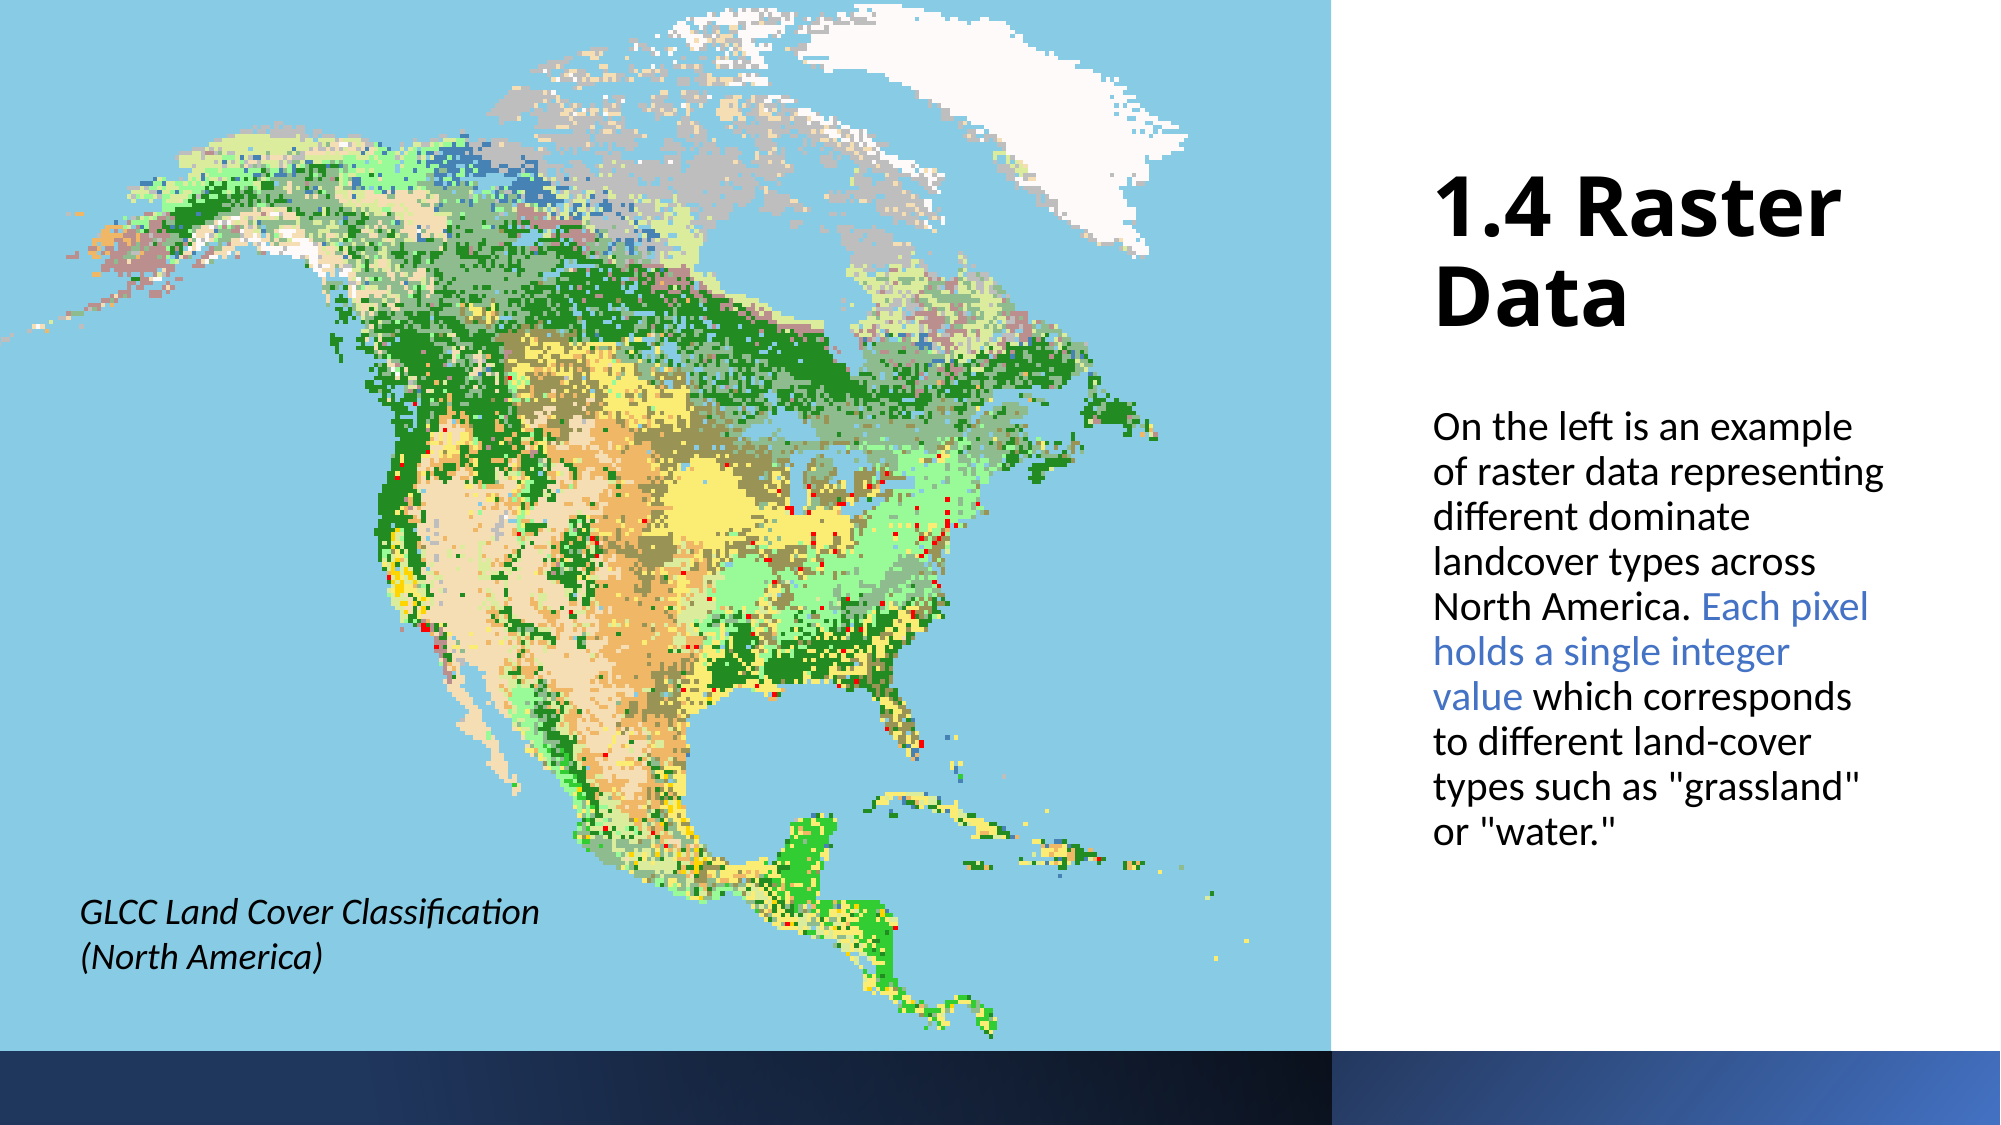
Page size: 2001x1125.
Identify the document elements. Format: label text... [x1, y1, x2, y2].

text_box [1332, 0, 2000, 1050]
title 1.4 Raster Data [1417, 80, 1925, 352]
text_box [0, 1052, 1332, 1125]
picture [0, 0, 1332, 1052]
text_box [1332, 1050, 2000, 1125]
list On the left is an example of raster data representing different dominate landcover types across North America. Each pixel holds a single integer value which corresponds to different land-cover types such as "grassland" or "water." [1417, 396, 1901, 978]
